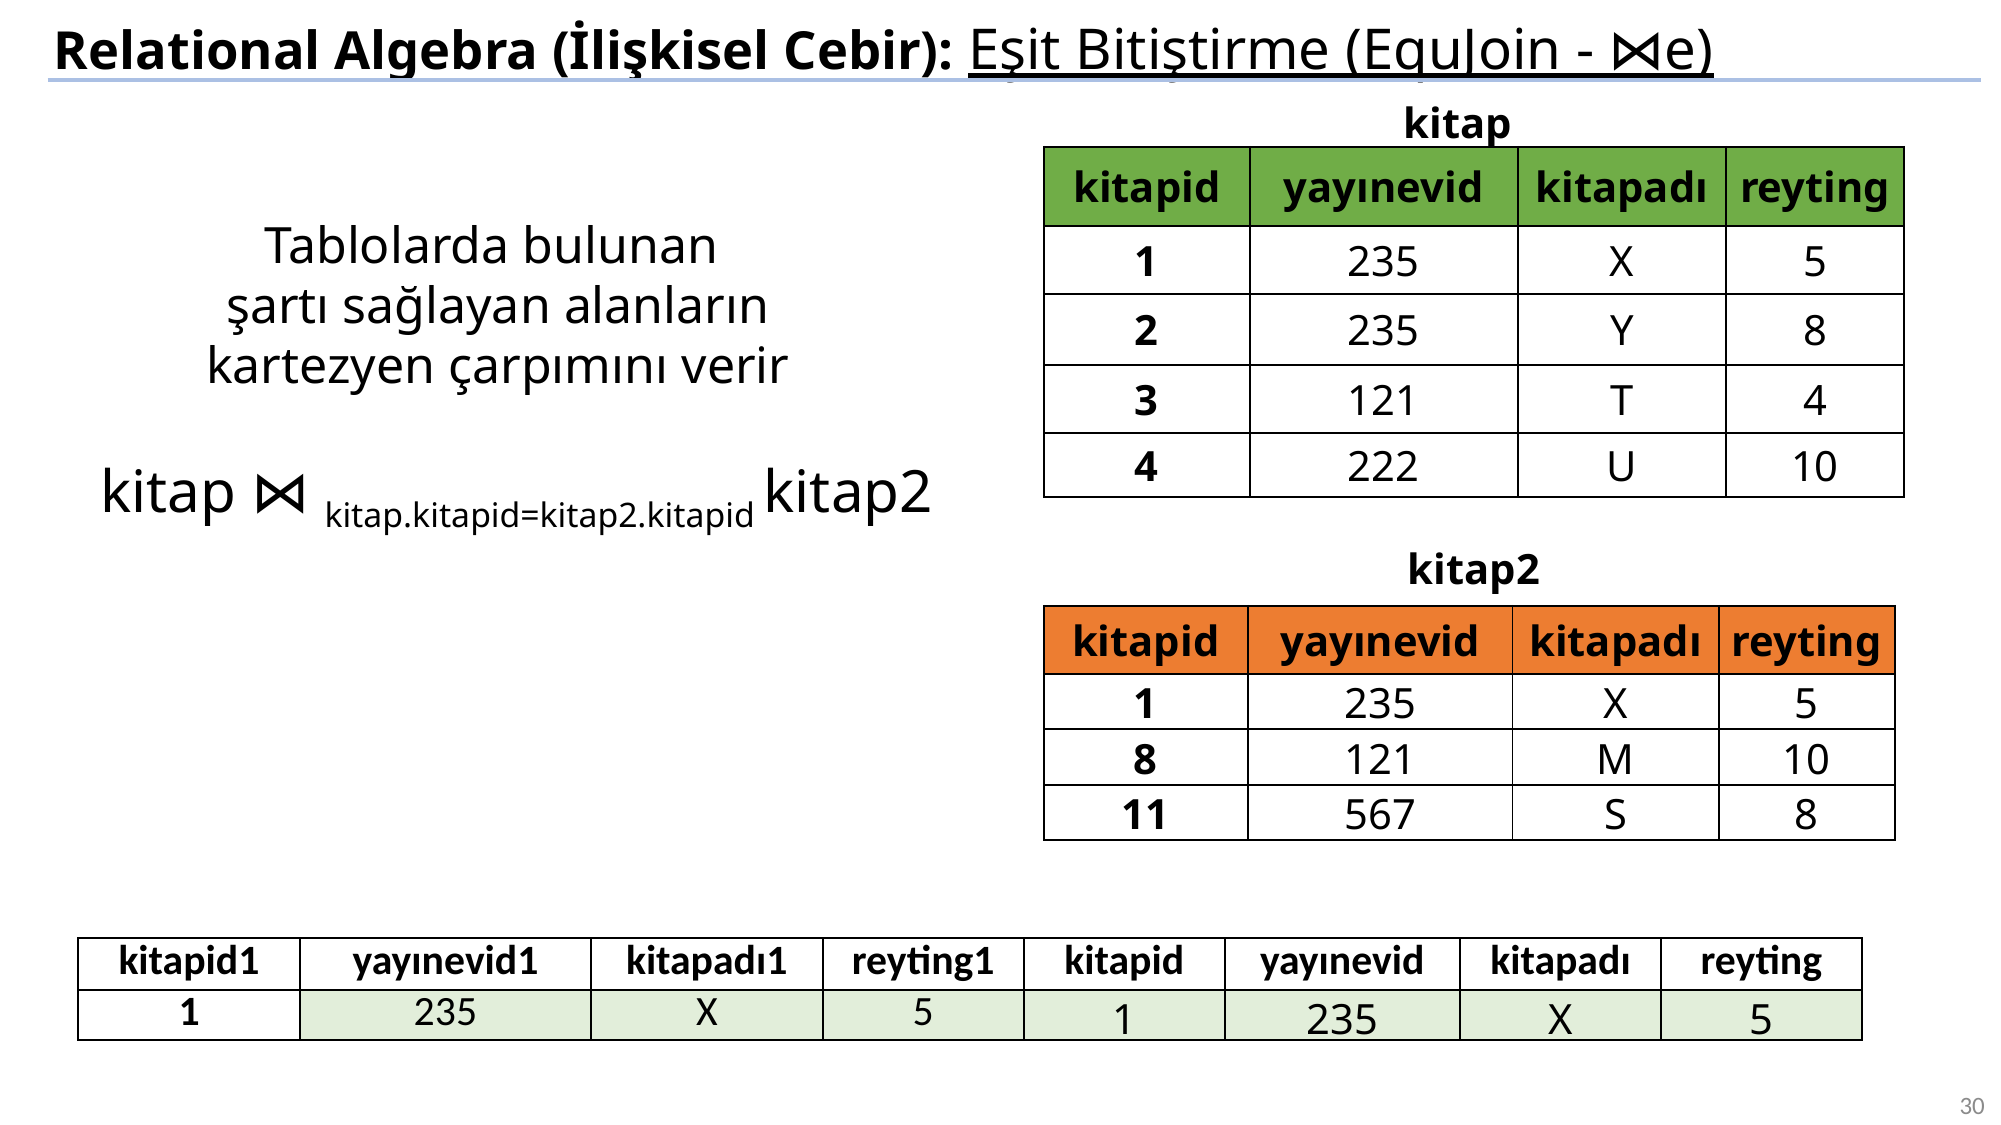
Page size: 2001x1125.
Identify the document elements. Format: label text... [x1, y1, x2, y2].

table_cell 4 [1045, 434, 1249, 496]
table_cell 3 [1045, 366, 1249, 432]
text_box kitap2 [1392, 535, 1555, 601]
table_header kitapid [1045, 148, 1249, 225]
table_cell M [1513, 730, 1718, 784]
table_cell 1 [79, 991, 299, 1039]
table_cell 121 [1249, 730, 1512, 784]
text_box kitap ⋈ kitap.kitapid=kitap2.kitapid kitap2 [85, 446, 948, 542]
table_header kitapadı [1461, 939, 1660, 989]
table_cell 11 [1045, 786, 1247, 839]
table_header reyting1 [824, 939, 1023, 989]
table_cell 8 [1727, 295, 1903, 364]
table_cell Y [1519, 295, 1725, 364]
table_cell 1 [1045, 227, 1249, 293]
table_header yayınevid [1226, 939, 1459, 989]
table_cell U [1519, 434, 1725, 496]
table_cell X [1461, 991, 1660, 1039]
text_box Relational Algebra (İlişkisel Cebir): Eşit Bitiştirme (EquJoin - ⋈e) [38, 6, 1808, 96]
table_cell 5 [824, 991, 1023, 1039]
table_cell 1 [1025, 991, 1224, 1039]
table_cell 235 [1226, 991, 1459, 1039]
slide_number 30 [1550, 1084, 2000, 1125]
table_cell T [1519, 366, 1725, 432]
table_cell 10 [1727, 434, 1903, 496]
table_header kitapid [1045, 607, 1247, 673]
table_cell 235 [1251, 227, 1517, 293]
table_header yayınevid [1251, 148, 1517, 225]
text_box kitap [1388, 89, 1527, 146]
table_header kitapid1 [79, 939, 299, 989]
table_cell 4 [1727, 366, 1903, 432]
table_cell S [1513, 786, 1718, 839]
table_header kitapadı [1513, 607, 1718, 673]
table_cell 235 [301, 991, 590, 1039]
table_cell 567 [1249, 786, 1512, 839]
table_header kitapadı [1519, 148, 1725, 225]
table_cell 5 [1720, 675, 1894, 728]
table_header reyting [1720, 607, 1894, 673]
table_cell X [1513, 675, 1718, 728]
table_header kitapadı1 [592, 939, 822, 989]
table_cell 10 [1720, 730, 1894, 784]
table_header reyting [1662, 939, 1861, 989]
table_cell 5 [1727, 227, 1903, 293]
table_cell X [592, 991, 822, 1039]
table_cell 8 [1045, 730, 1247, 784]
table_cell 121 [1251, 366, 1517, 432]
table_cell 222 [1251, 434, 1517, 496]
table_cell 235 [1249, 675, 1512, 728]
table_cell 1 [1045, 675, 1247, 728]
table_header reyting [1727, 148, 1903, 225]
table_header kitapid [1025, 939, 1224, 989]
table_cell 8 [1720, 786, 1894, 839]
table_cell 2 [1045, 295, 1249, 364]
text_box Tablolarda bulunan şartı sağlayan alanların kartezyen çarpımını verir [96, 206, 901, 401]
table_cell X [1519, 227, 1725, 293]
table_header yayınevid1 [301, 939, 590, 989]
table_header yayınevid [1249, 607, 1512, 673]
table_cell 5 [1662, 991, 1861, 1039]
table_cell 235 [1251, 295, 1517, 364]
